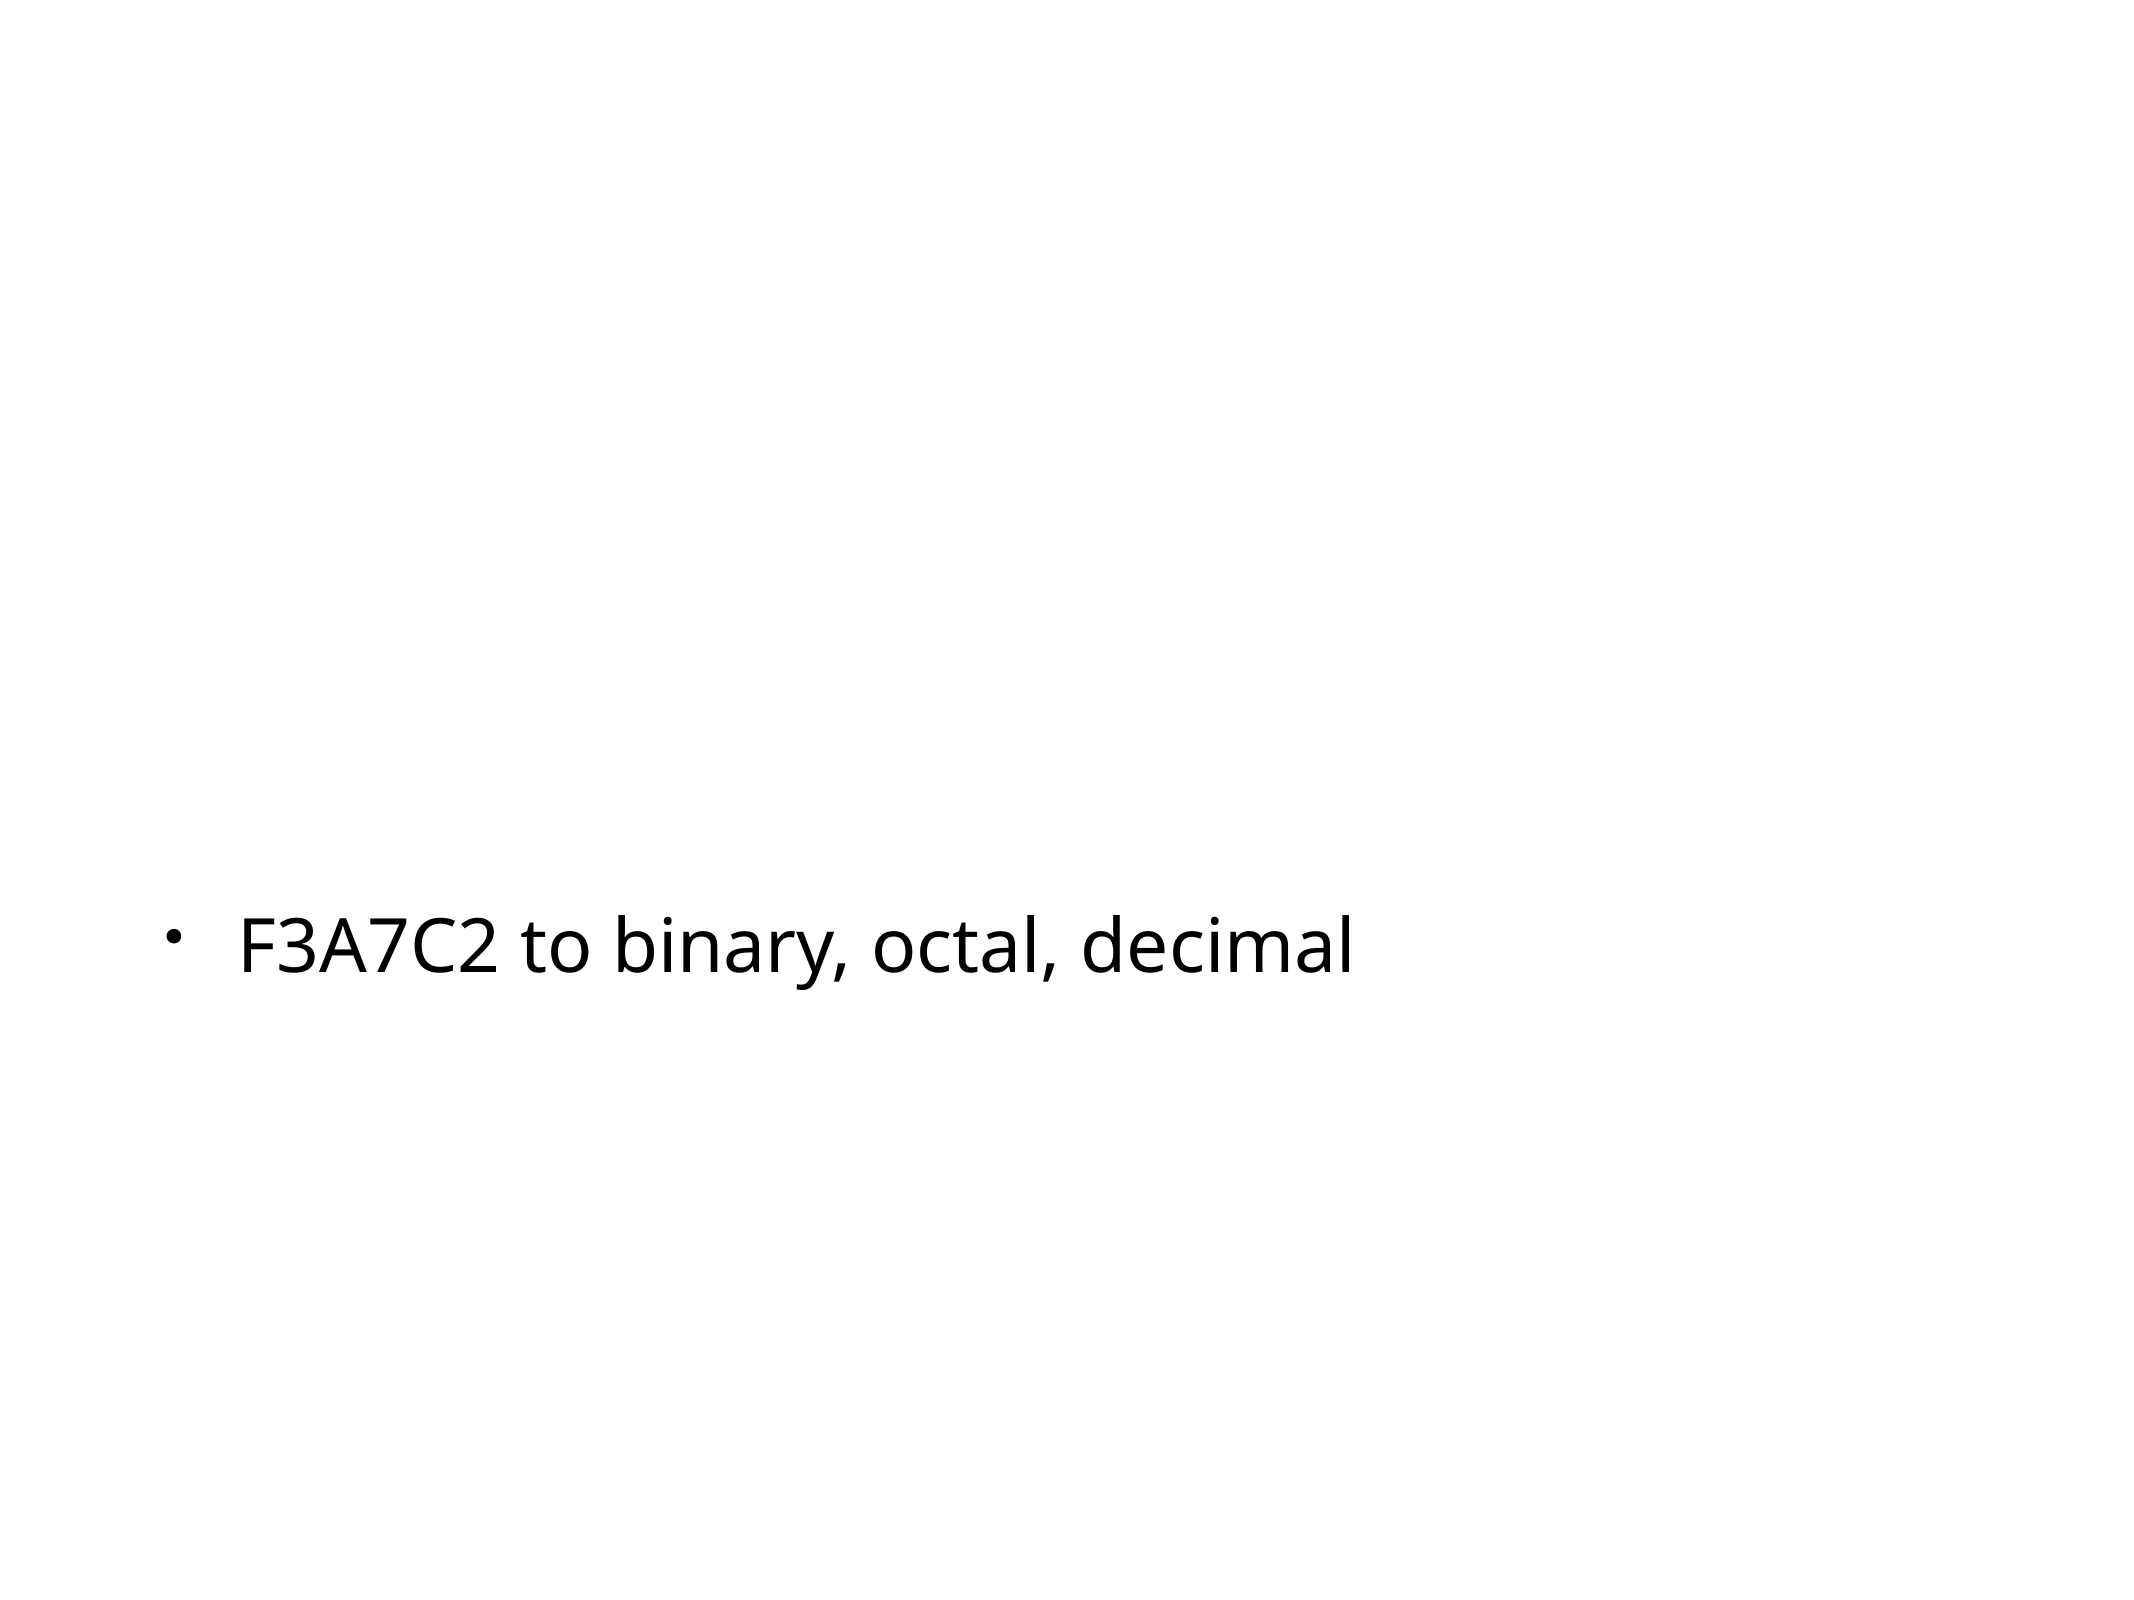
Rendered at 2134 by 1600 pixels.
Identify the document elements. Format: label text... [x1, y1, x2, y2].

list F3A7C2 to binary, octal, decimal [155, 426, 1978, 1459]
